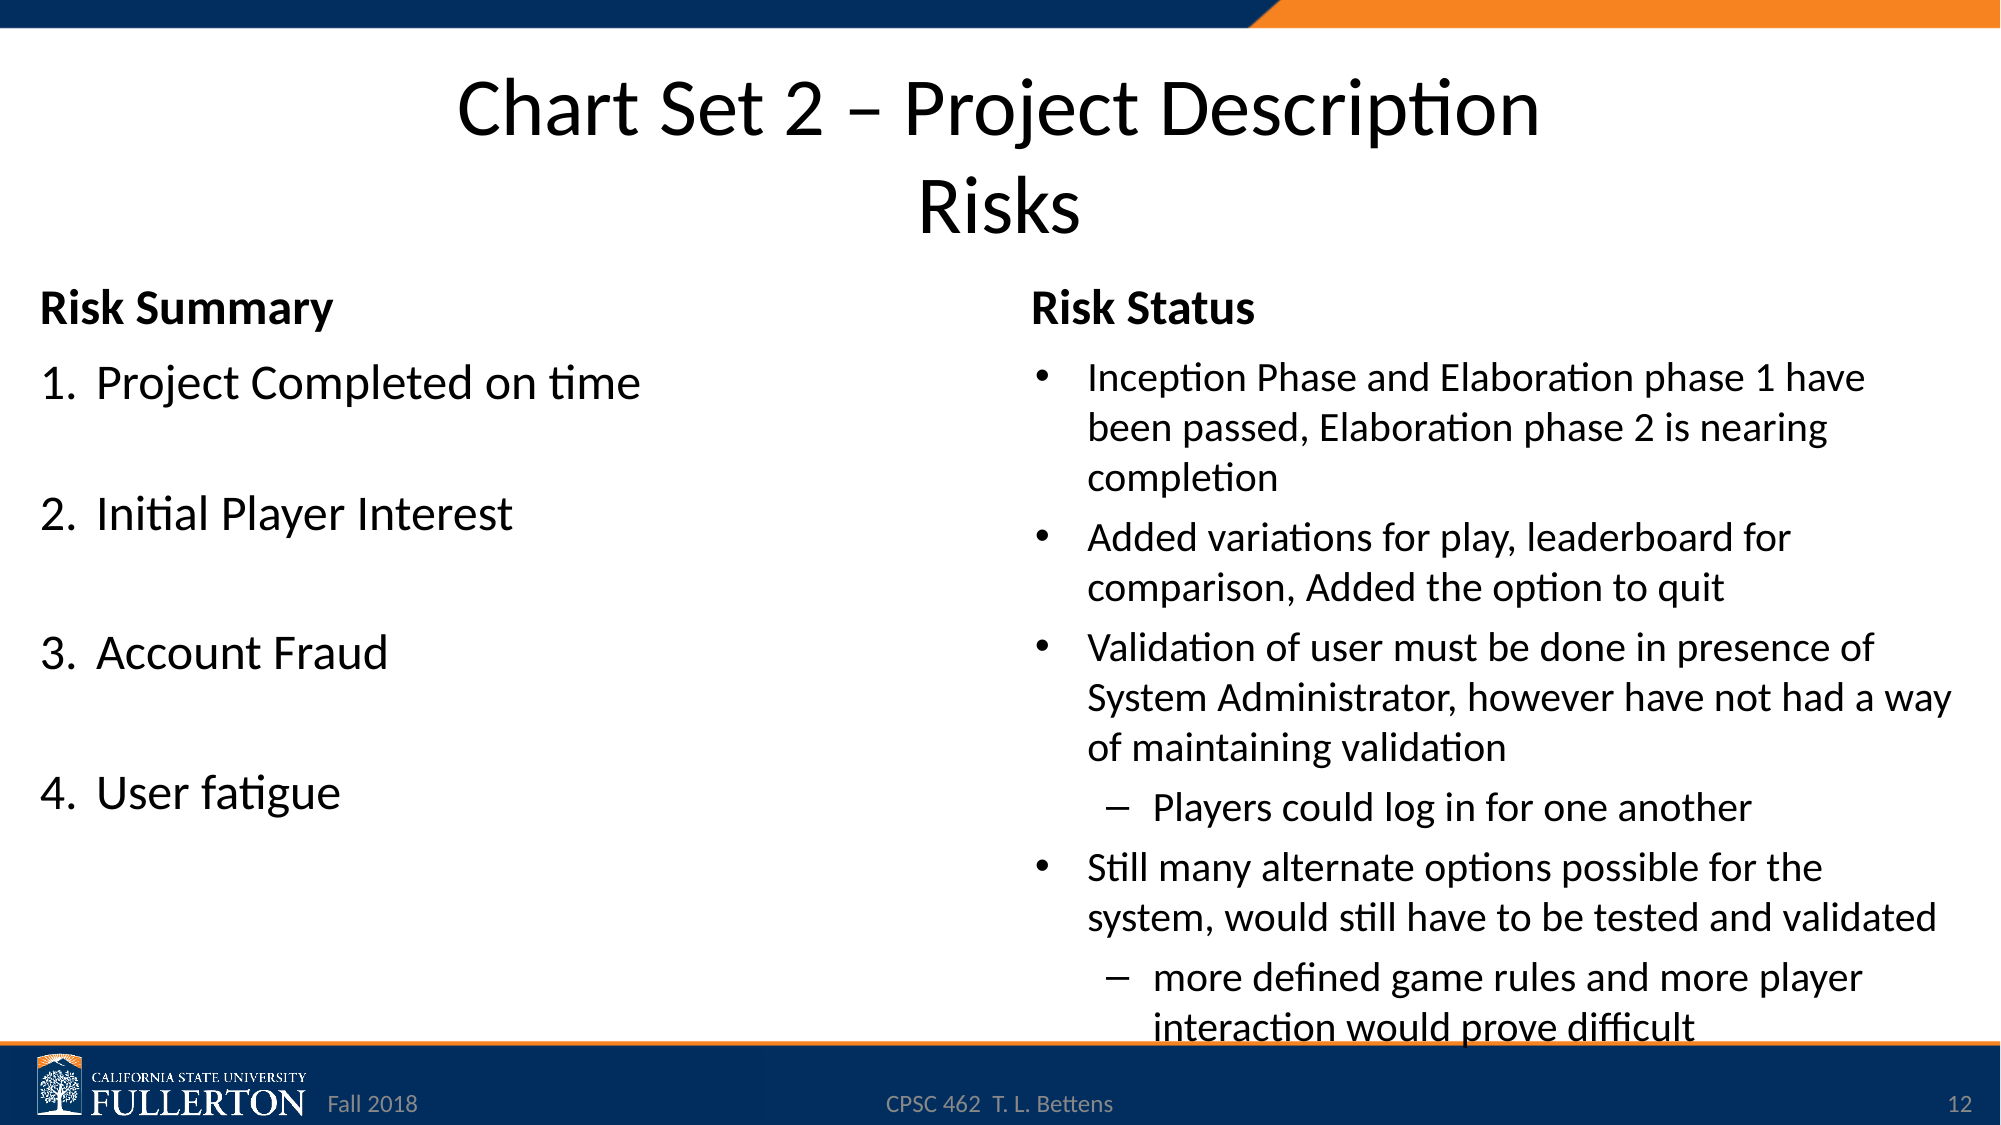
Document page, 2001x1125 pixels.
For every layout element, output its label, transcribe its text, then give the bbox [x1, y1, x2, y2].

list Risk Summary [24, 237, 984, 342]
picture [0, 0, 2001, 1125]
slide_number Fall 2018 [312, 1042, 662, 1125]
slide_number ‹#› [1537, 1042, 1988, 1125]
list Inception Phase and Elaboration phase 1 have been passed, Elaboration phase 2 is nearing completion Added variations for play, leaderboard for comparison, Added the option to quit Validation of user must be done in presence of System Administrator, however have not had a way of maintaining validation Players could log in for one another Still many alternate options possible for the system, would still have to be tested and validated more defined game rules and more player interaction would prove difficult [1015, 342, 1975, 1038]
title Chart Set 2 – Project Description Risks [24, 45, 1975, 233]
footer CPSC 462 T. L. Bettens [662, 1042, 1338, 1125]
list Project Completed on time Initial Player Interest Account Fraud User fatigue [24, 342, 984, 1038]
list Risk Status [1015, 237, 1975, 342]
